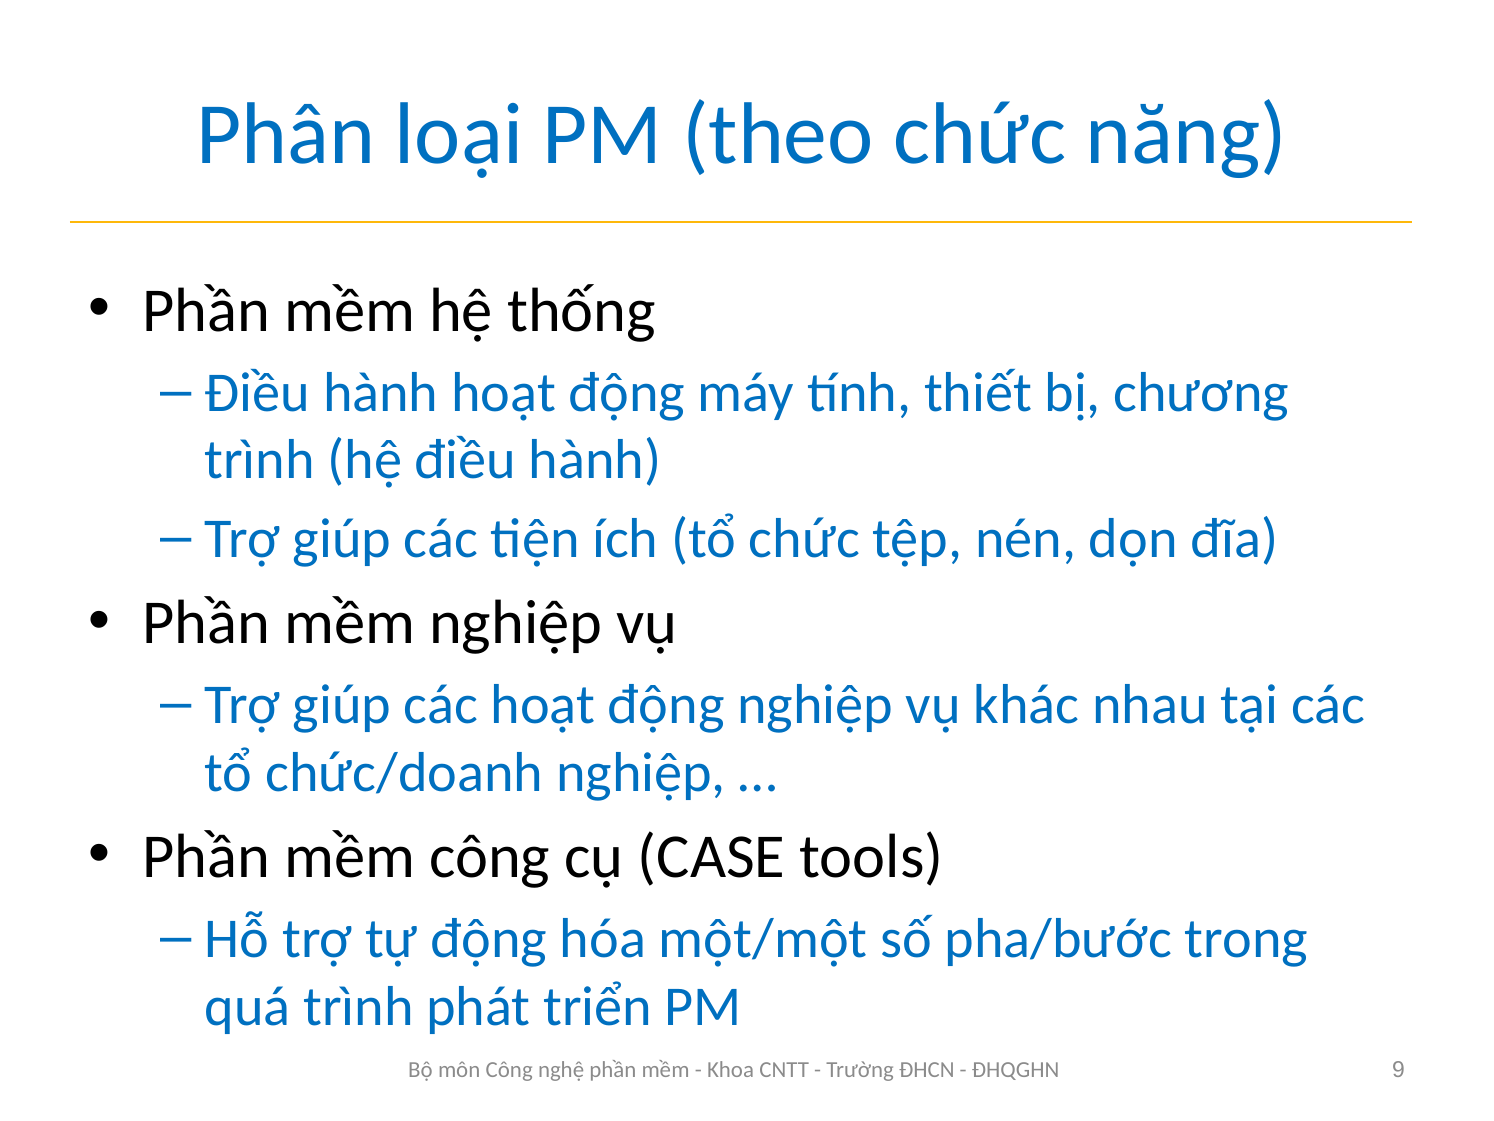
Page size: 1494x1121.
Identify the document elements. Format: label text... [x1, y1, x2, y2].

title Phân loại PM (theo chức năng) [69, 34, 1415, 223]
list Phần mềm hệ thống Điều hành hoạt động máy tính, thiết bị, chương trình (hệ điều hành) Trợ giúp các tiện ích (tổ chức tệp, nén, dọn đĩa) Phần mềm nghiệp vụ Trợ giúp các hoạt động nghiệp vụ khác nhau tại các tổ chức/doanh nghiệp, … Phần mềm công cụ (CASE tools) Hỗ trợ tự động hóa một/một số pha/bước trong quá trình phát triển PM [74, 261, 1420, 1097]
slide_number 9 [1070, 1038, 1419, 1099]
footer Bộ môn Công nghệ phần mềm - Khoa CNTT - Trường ĐHCN - ĐHQGHN [371, 1038, 1070, 1099]
